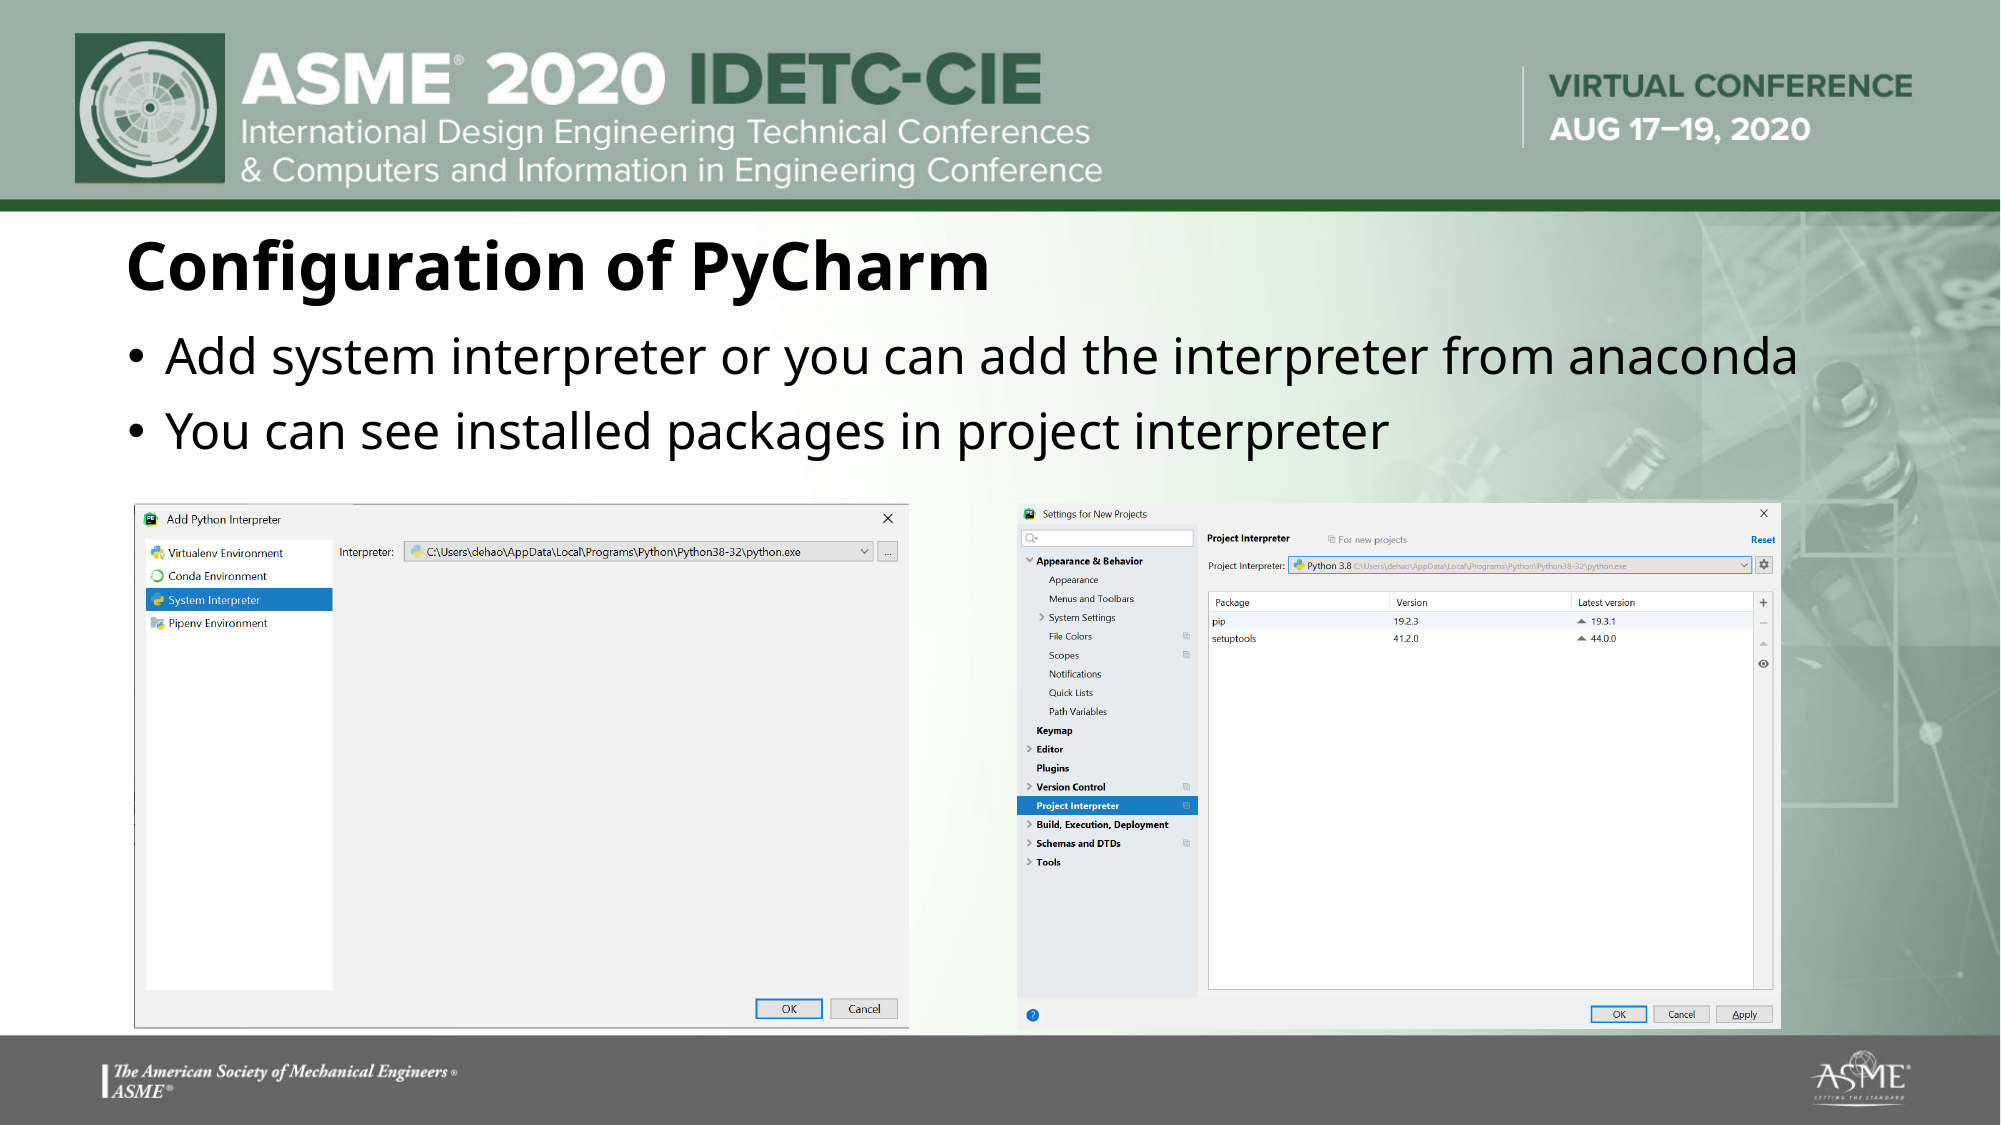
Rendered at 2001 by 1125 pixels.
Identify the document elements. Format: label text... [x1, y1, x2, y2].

picture [0, 0, 2001, 1125]
list Add system interpreter or you can add the interpreter from anaconda You can see installed packages in project interpreter [112, 324, 2000, 630]
text_box Configuration of PyCharm [110, 216, 1111, 311]
